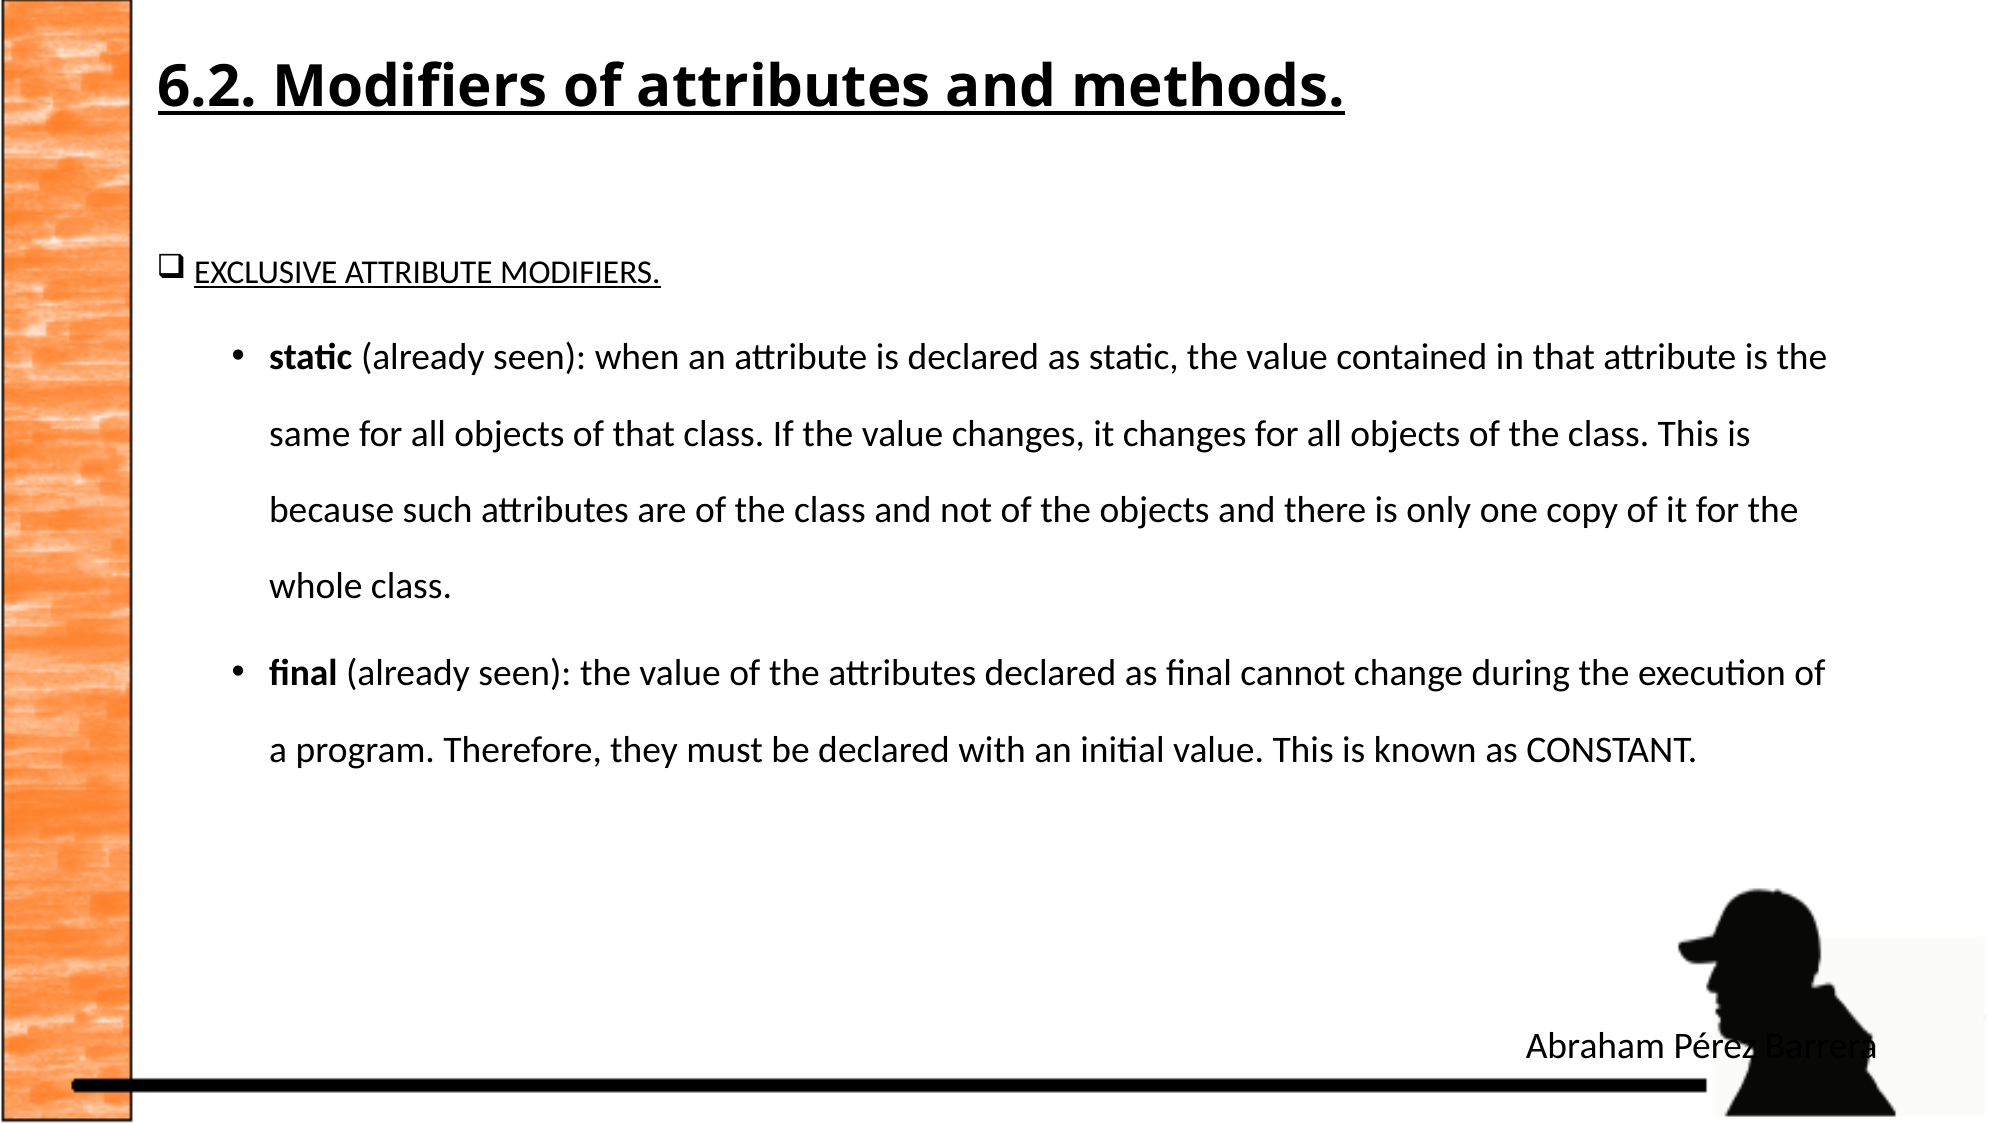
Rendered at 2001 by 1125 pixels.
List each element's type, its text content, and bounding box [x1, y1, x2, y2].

list EXCLUSIVE ATTRIBUTE MODIFIERS. static (already seen): when an attribute is declared as static, the value contained in that attribute is the same for all objects of that class. If the value changes, it changes for all objects of the class. This is because such attributes are of the class and not of the objects and there is only one copy of it for the whole class. final (already seen): the value of the attributes declared as final cannot change during the execution of a program. Therefore, they must be declared with an initial value. This is known as CONSTANT. [141, 222, 1857, 937]
picture [0, 0, 2001, 1125]
title 6.2. Modifiers of attributes and methods. [142, 30, 1858, 144]
